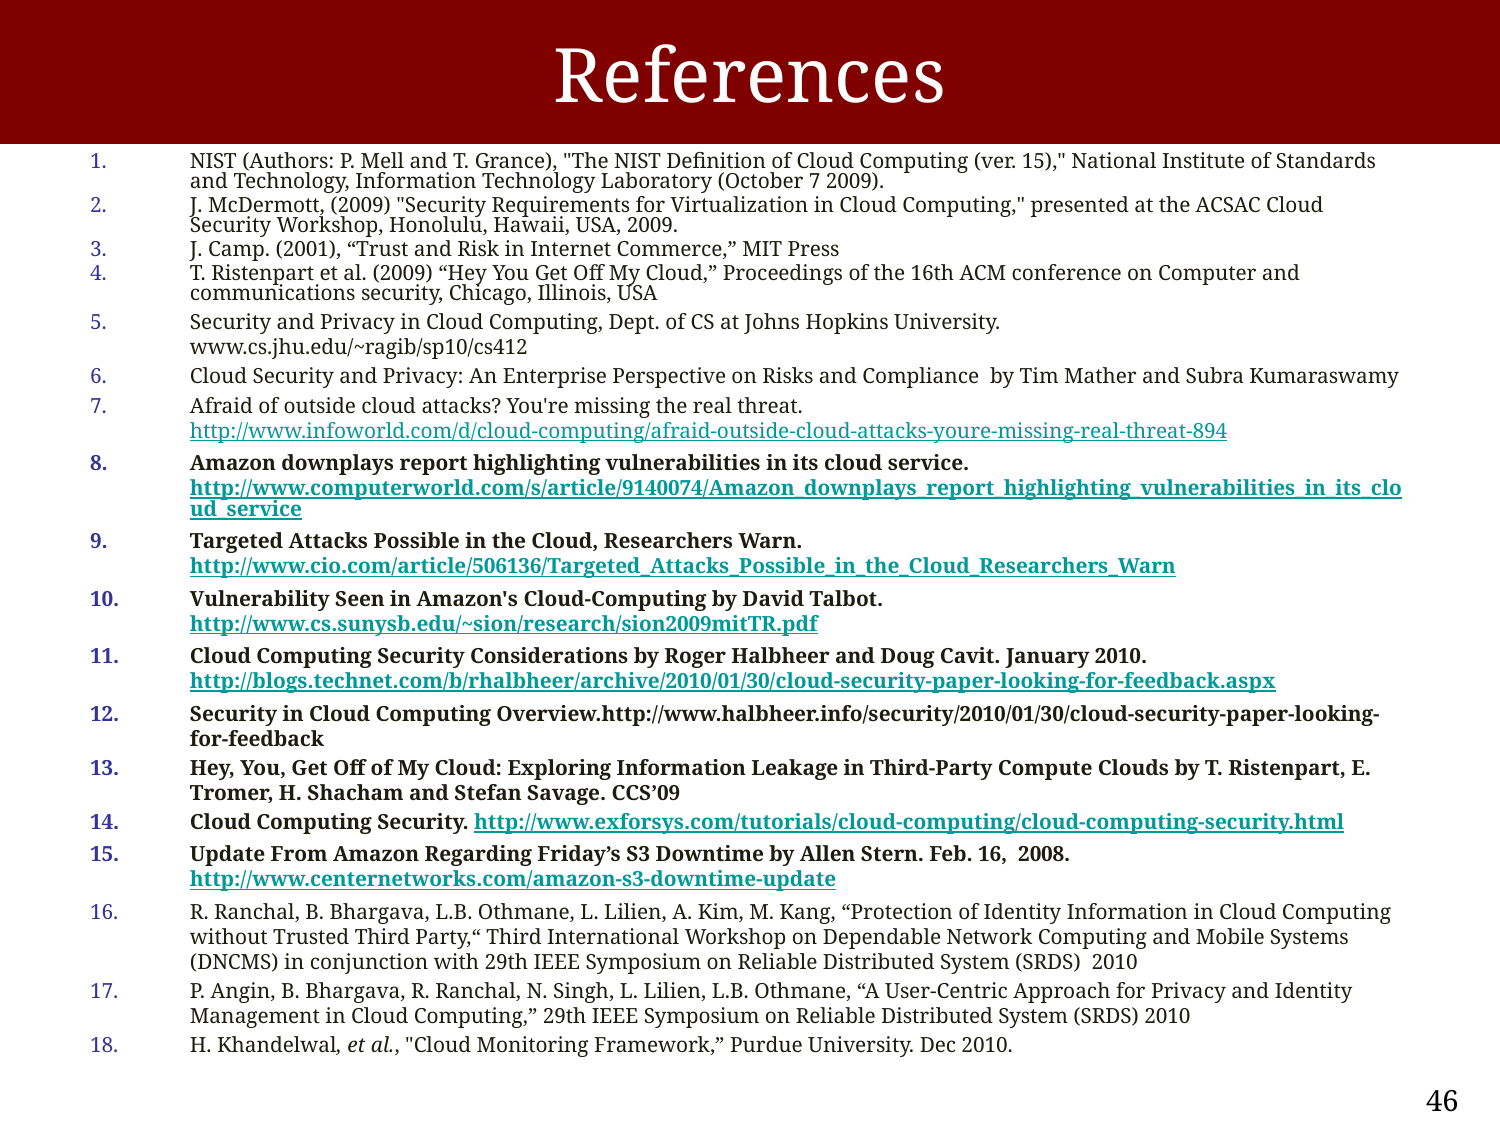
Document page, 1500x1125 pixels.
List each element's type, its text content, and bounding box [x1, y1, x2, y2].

slide_number 46 [1143, 1074, 1474, 1121]
list NIST (Authors: P. Mell and T. Grance), "The NIST Definition of Cloud Computing (ver. 15)," National Institute of Standards and Technology, Information Technology Laboratory (October 7 2009). J. McDermott, (2009) "Security Requirements for Virtualization in Cloud Computing," presented at the ACSAC Cloud Security Workshop, Honolulu, Hawaii, USA, 2009. J. Camp. (2001), “Trust and Risk in Internet Commerce,” MIT Press T. Ristenpart et al. (2009) “Hey You Get Off My Cloud,” Proceedings of the 16th ACM conference on Computer and communications security, Chicago, Illinois, USA Security and Privacy in Cloud Computing, Dept. of CS at Johns Hopkins University. www.cs.jhu.edu/~ragib/sp10/cs412 Cloud Security and Privacy: An Enterprise Perspective on Risks and Compliance by Tim Mather and Subra Kumaraswamy Afraid of outside cloud attacks? You're missing the real threat. http://www.infoworld.com/d/cloud-computing/afraid-outside-cloud-attacks-youre-missing-real-threat-894 Amazon downplays report highlighting vulnerabilities in its cloud service. http://www.computerworld.com/s/article/9140074/Amazon_downplays_report_highlighting_vulnerabilities_in_its_cloud_service Targeted Attacks Possible in the Cloud, Researchers Warn. http://www.cio.com/article/506136/Targeted_Attacks_Possible_in_the_Cloud_Researchers_Warn Vulnerability Seen in Amazon's Cloud-Computing by David Talbot. http://www.cs.sunysb.edu/~sion/research/sion2009mitTR.pdf Cloud Computing Security Considerations by Roger Halbheer and Doug Cavit. January 2010. http://blogs.technet.com/b/rhalbheer/archive/2010/01/30/cloud-security-paper-looking-for-feedback.aspx Security in Cloud Computing Overview.http://www.halbheer.info/security/2010/01/30/cloud-security-paper-looking-for-feedback Hey, You, Get Off of My Cloud: Exploring Information Leakage in Third-Party Compute Clouds by T. Ristenpart, E. Tromer, H. Shacham and Stefan Savage. CCS’09 Cloud Computing Security. http://www.exforsys.com/tutorials/cloud-computing/cloud-computing-security.html Update From Amazon Regarding Friday’s S3 Downtime by Allen Stern. Feb. 16, 2008. http://www.centernetworks.com/amazon-s3-downtime-update R. Ranchal, B. Bhargava, L.B. Othmane, L. Lilien, A. Kim, M. Kang, “Protection of Identity Information in Cloud Computing without Trusted Third Party,“ Third International Workshop on Dependable Network Computing and Mobile Systems (DNCMS) in conjunction with 29th IEEE Symposium on Reliable Distributed System (SRDS) 2010 P. Angin, B. Bhargava, R. Ranchal, N. Singh, L. Lilien, L.B. Othmane, “A User-Centric Approach for Privacy and Identity Management in Cloud Computing,” 29th IEEE Symposium on Reliable Distributed System (SRDS) 2010 H. Khandelwal, et al., "Cloud Monitoring Framework,” Purdue University. Dec 2010. [75, 145, 1425, 1063]
title References [75, 45, 1425, 100]
